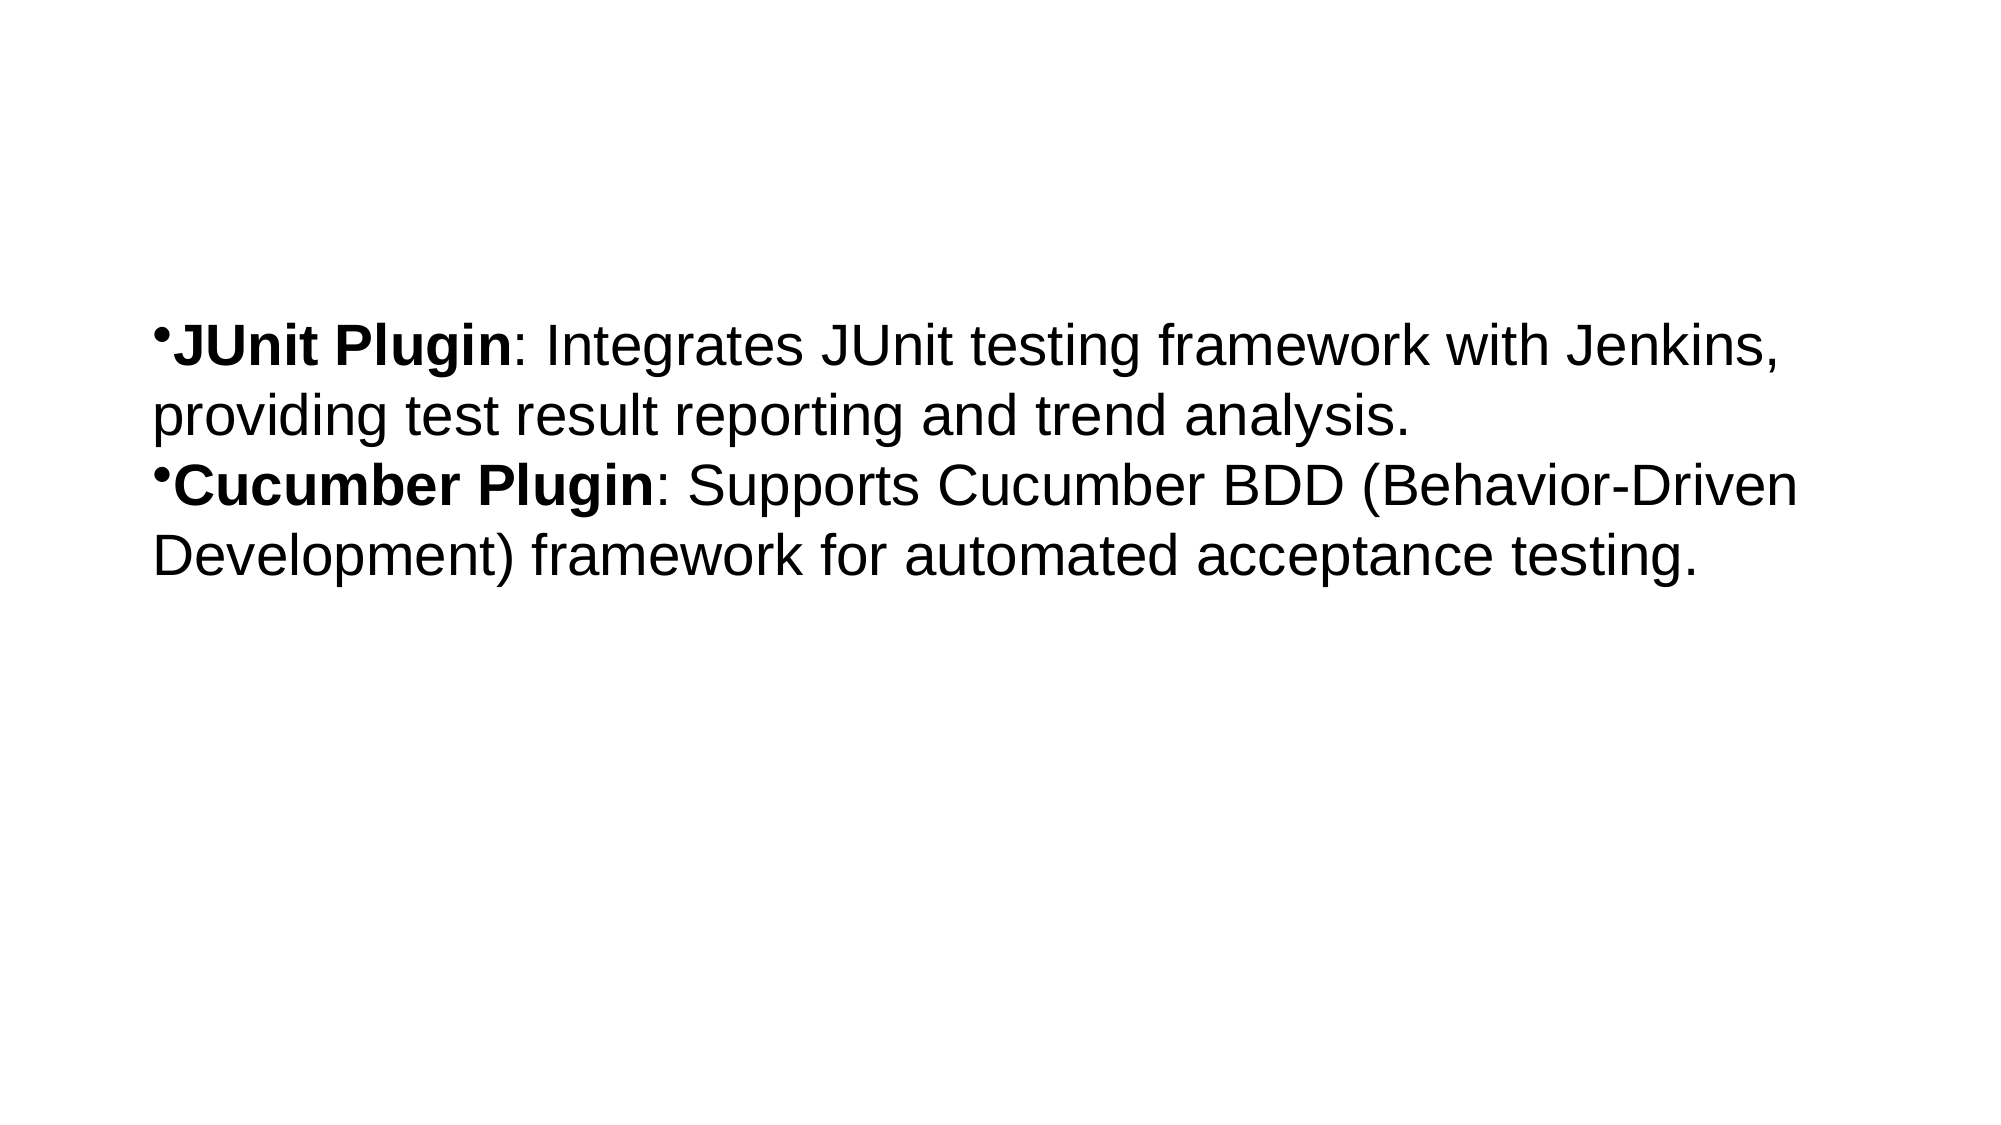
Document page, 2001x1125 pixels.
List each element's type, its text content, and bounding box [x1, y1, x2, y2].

list JUnit Plugin: Integrates JUnit testing framework with Jenkins, providing test result reporting and trend analysis. Cucumber Plugin: Supports Cucumber BDD (Behavior-Driven Development) framework for automated acceptance testing. [137, 299, 1863, 1014]
